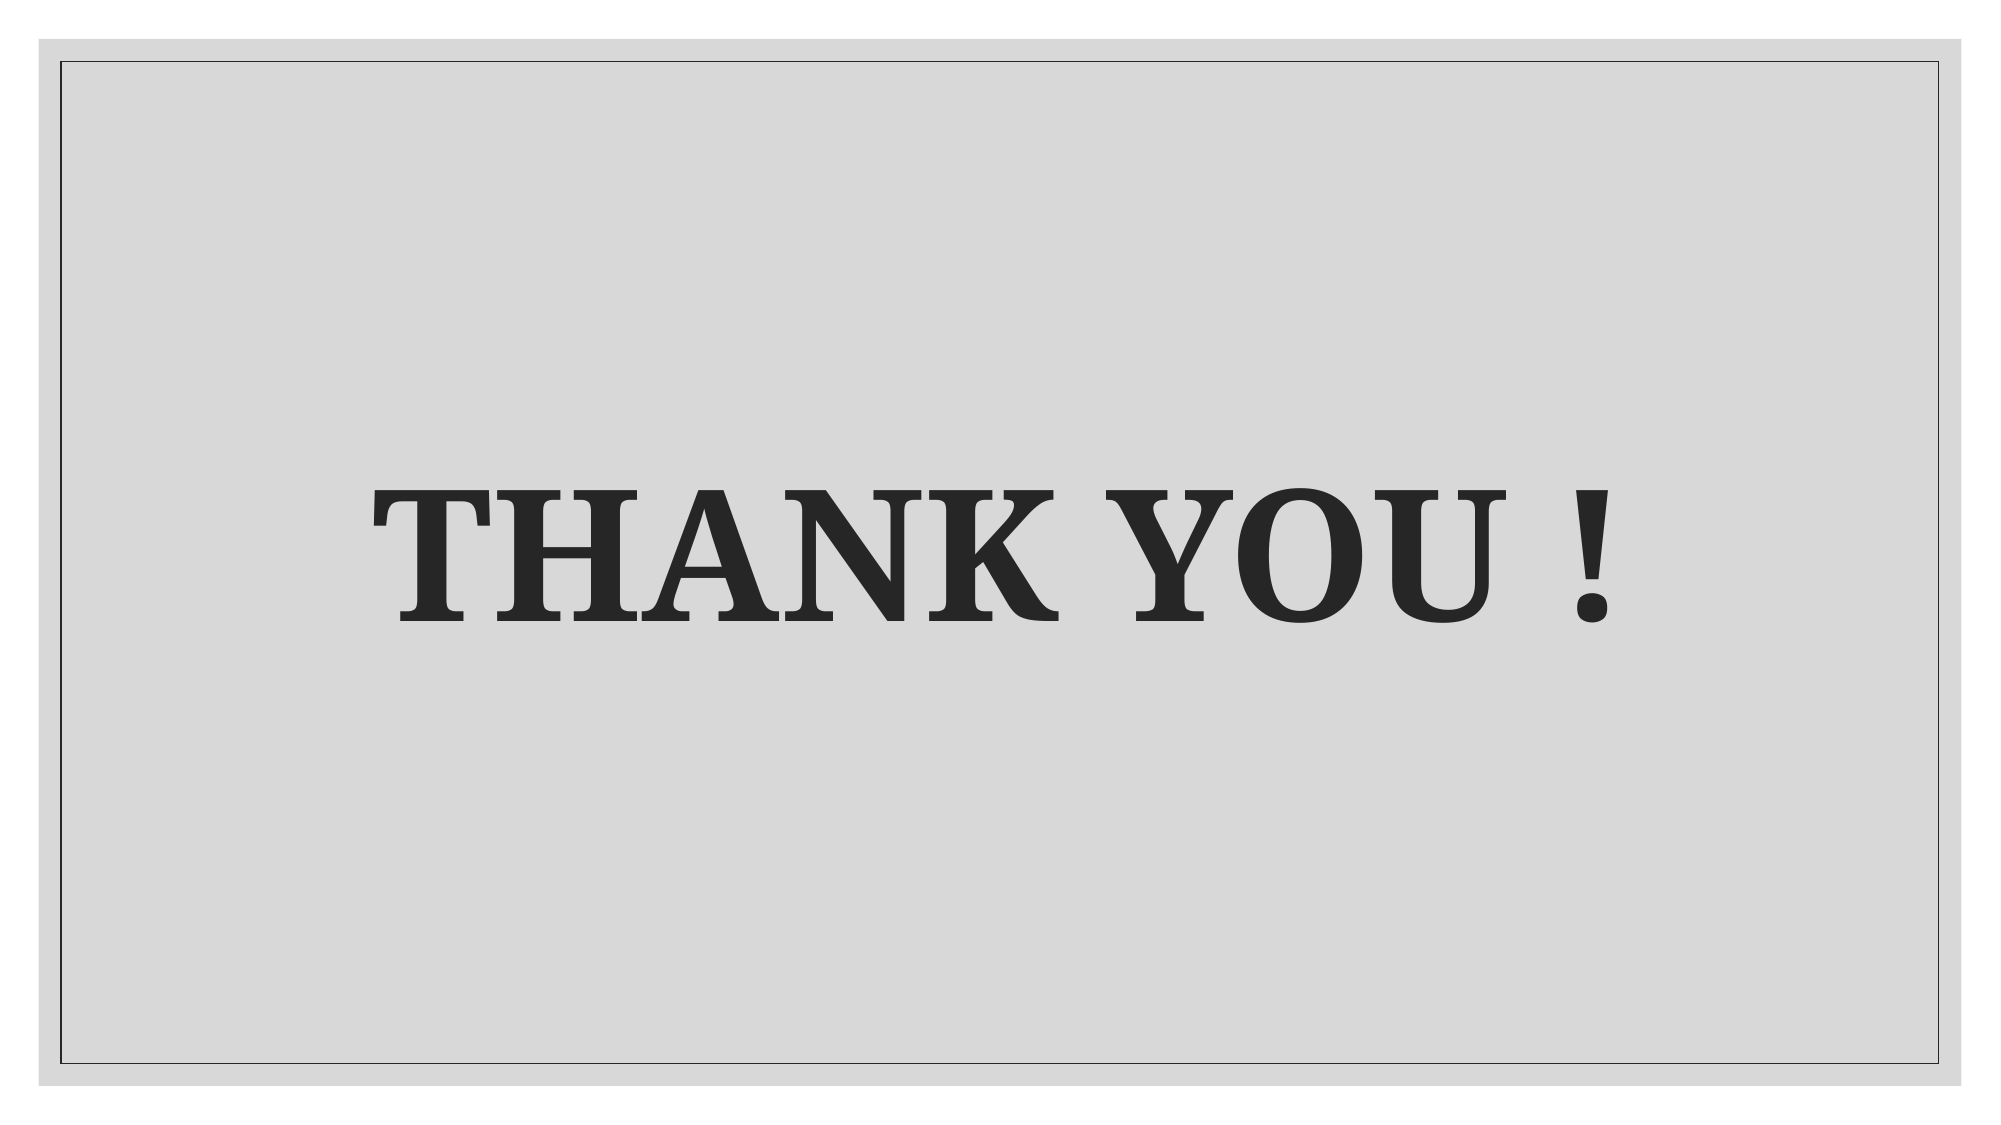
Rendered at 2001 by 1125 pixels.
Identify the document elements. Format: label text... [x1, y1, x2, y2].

title THANK YOU ! [174, 450, 1825, 675]
